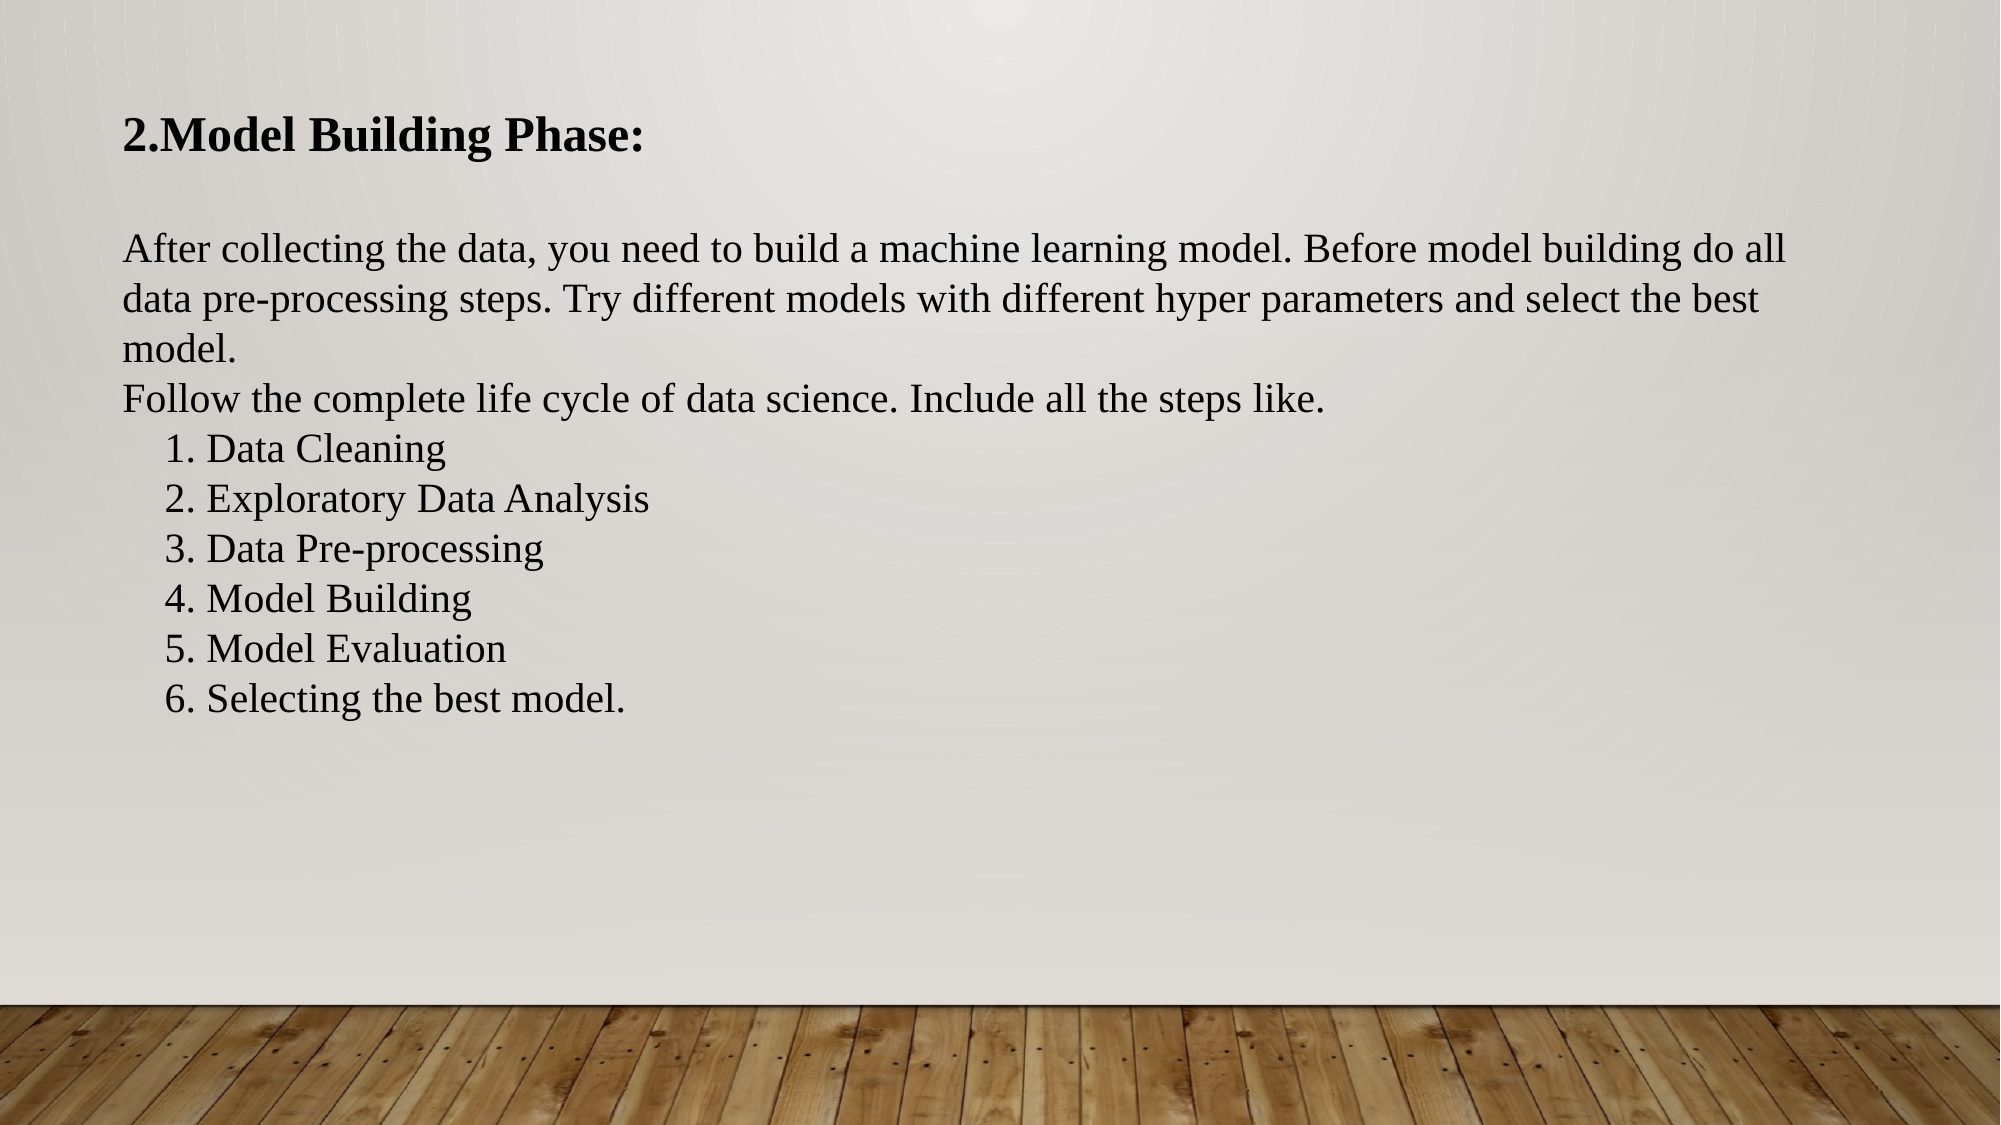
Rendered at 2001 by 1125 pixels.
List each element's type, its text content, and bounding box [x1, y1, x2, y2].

picture [0, 1005, 2000, 1125]
text_box 2.Model Building Phase: After collecting the data, you need to build a machine learning model. Before model building do all data pre-processing steps. Try different models with different hyper parameters and select the best model. Follow the complete life cycle of data science. Include all the steps like. 1. Data Cleaning 2. Exploratory Data Analysis 3. Data Pre-processing 4. Model Building 5. Model Evaluation 6. Selecting the best model. [107, 93, 1904, 729]
